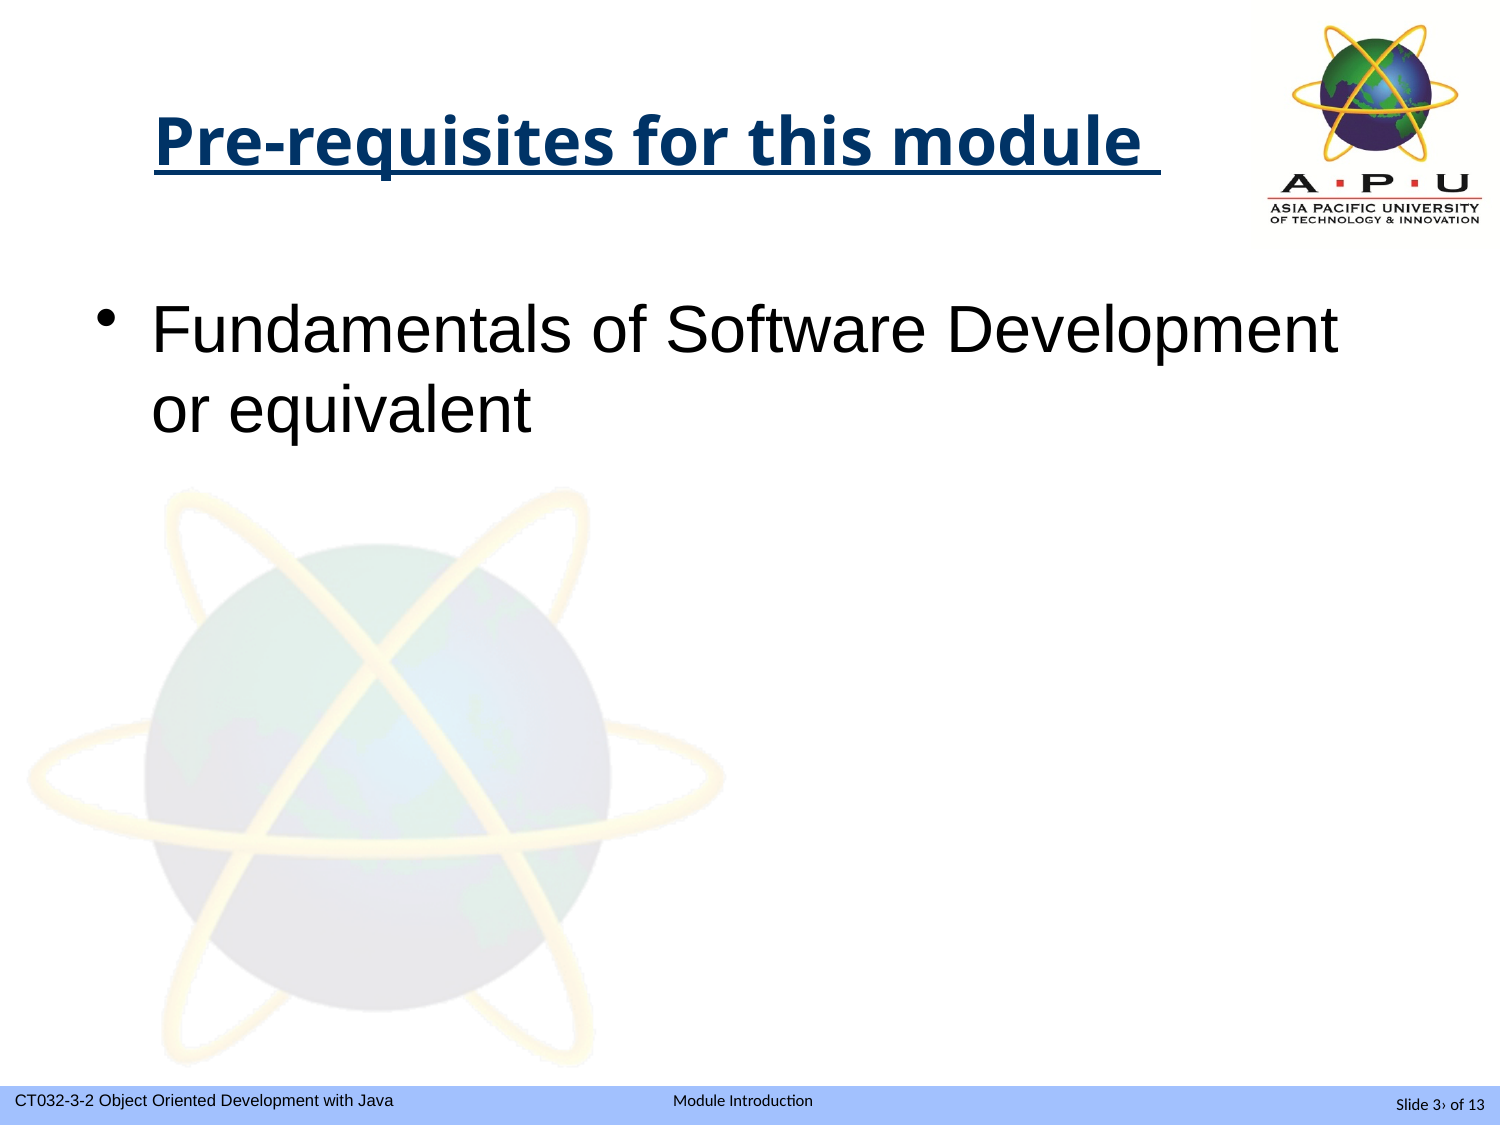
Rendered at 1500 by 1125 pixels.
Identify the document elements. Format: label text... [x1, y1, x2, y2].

list Fundamentals of Software Development or equivalent [79, 278, 1430, 1021]
footer Slide 3› of 13 [1024, 1086, 1500, 1125]
picture [1251, 0, 1500, 249]
text_box Pre-requisites for this module [138, 91, 1176, 187]
